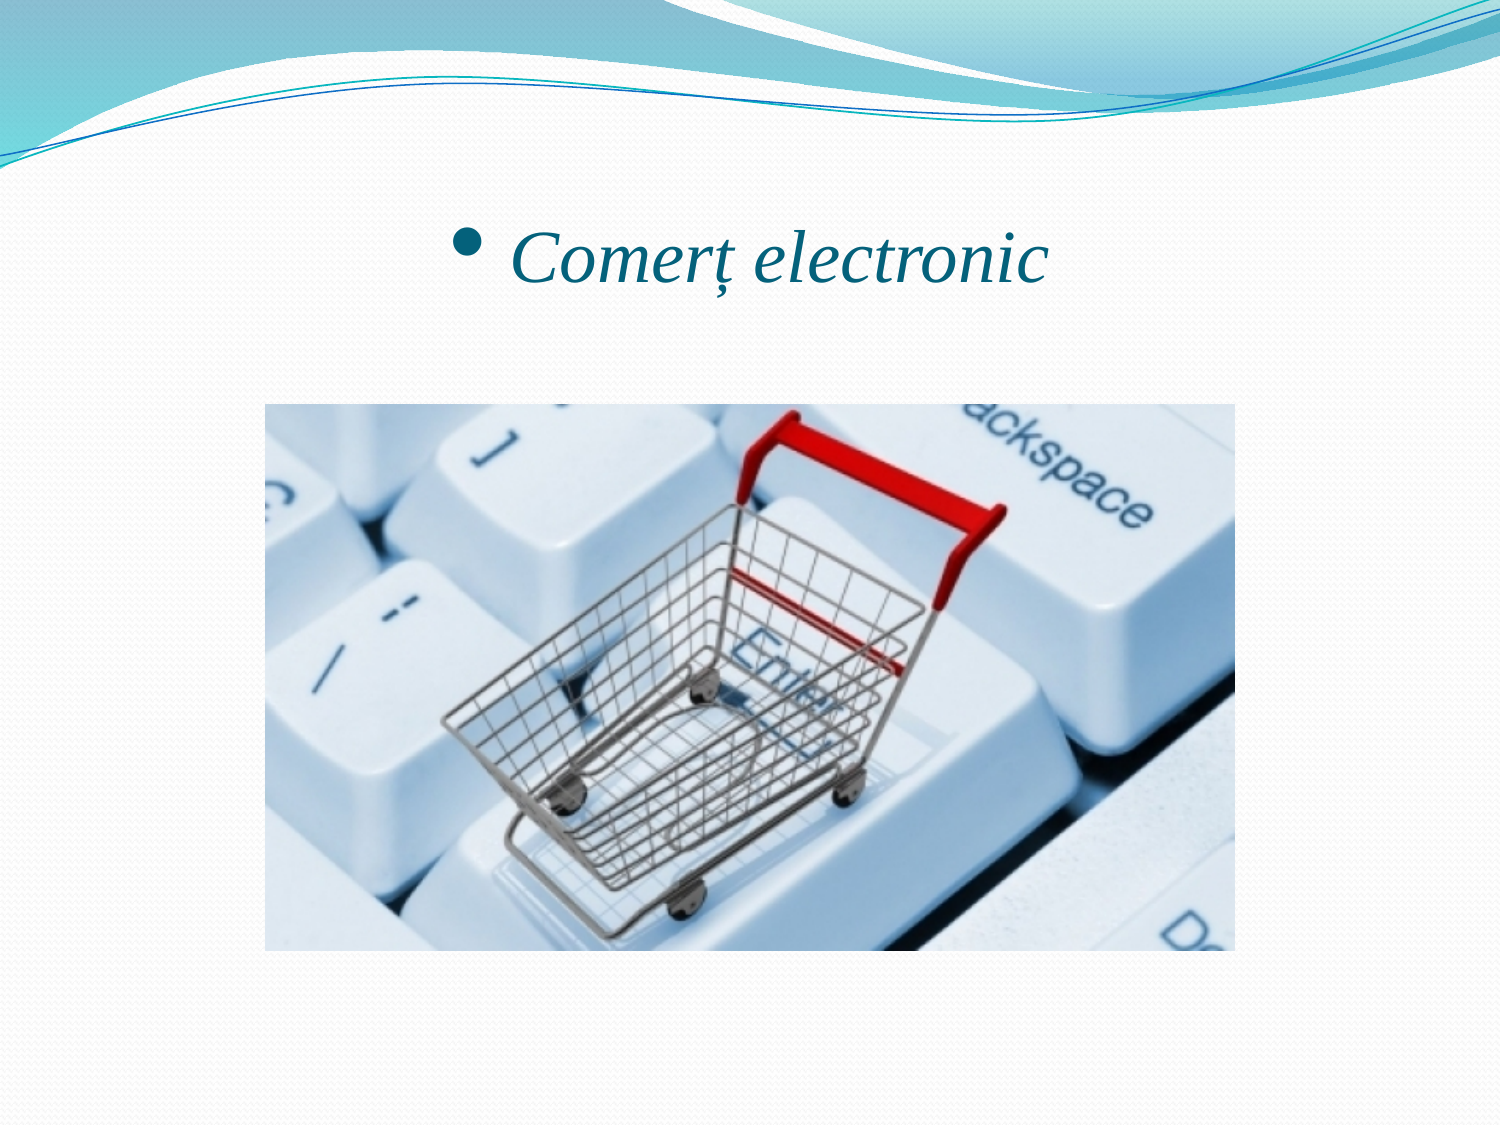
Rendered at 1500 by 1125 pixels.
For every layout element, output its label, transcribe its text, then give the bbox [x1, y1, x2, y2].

title Comerț electronic [75, 115, 1425, 303]
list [265, 404, 1235, 951]
